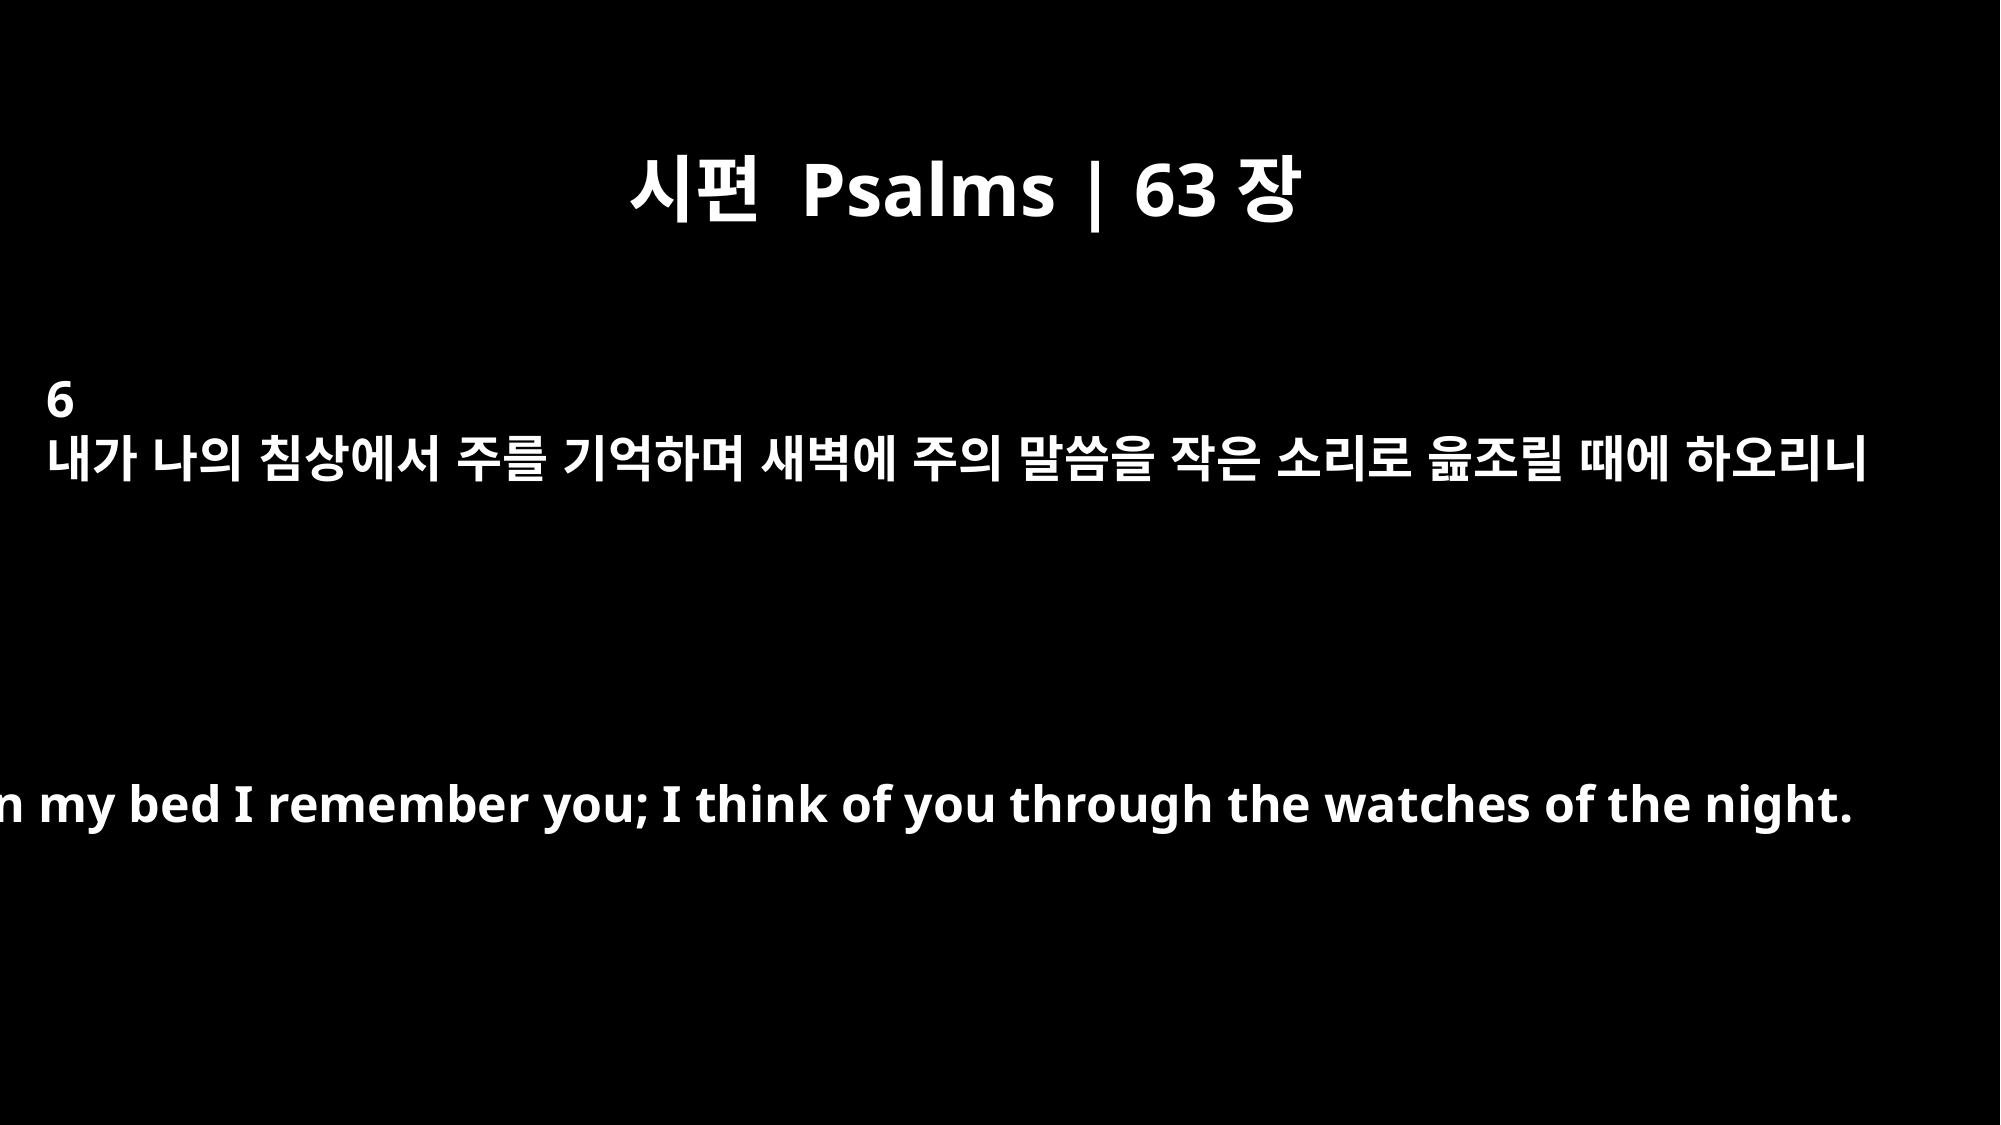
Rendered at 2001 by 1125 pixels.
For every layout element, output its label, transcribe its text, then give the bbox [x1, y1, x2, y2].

text_box 6 내가 나의 침상에서 주를 기억하며 새벽에 주의 말씀을 작은 소리로 읊조릴 때에 하오리니 [31, 359, 1886, 495]
text_box 시편 Psalms | 63장 [613, 136, 1319, 239]
text_box On my bed I remember you; I think of you through the watches of the night. [0, 764, 1869, 840]
